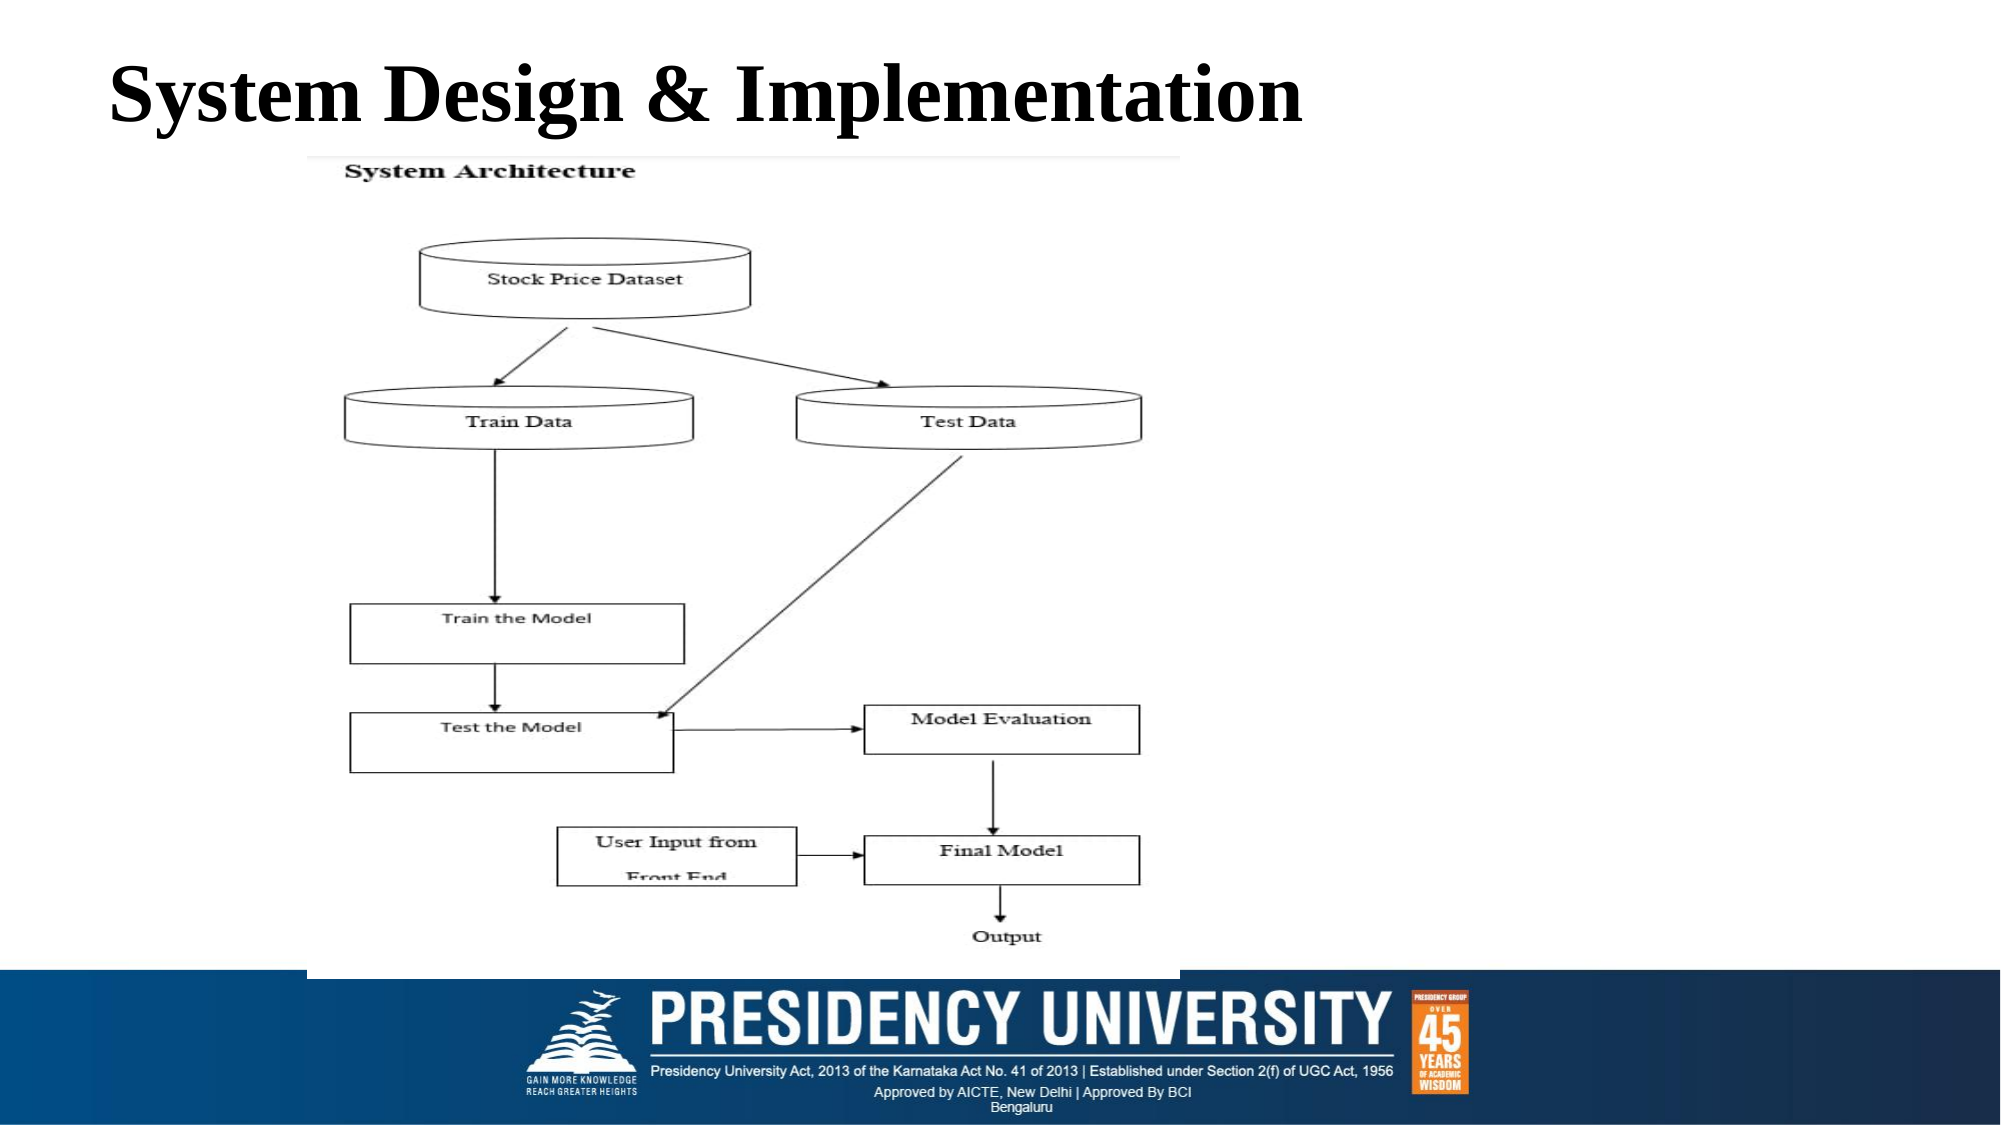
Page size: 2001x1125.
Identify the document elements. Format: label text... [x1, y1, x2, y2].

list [307, 156, 1180, 979]
title System Design & Implementation [93, 31, 1819, 157]
picture [0, 0, 2001, 1125]
